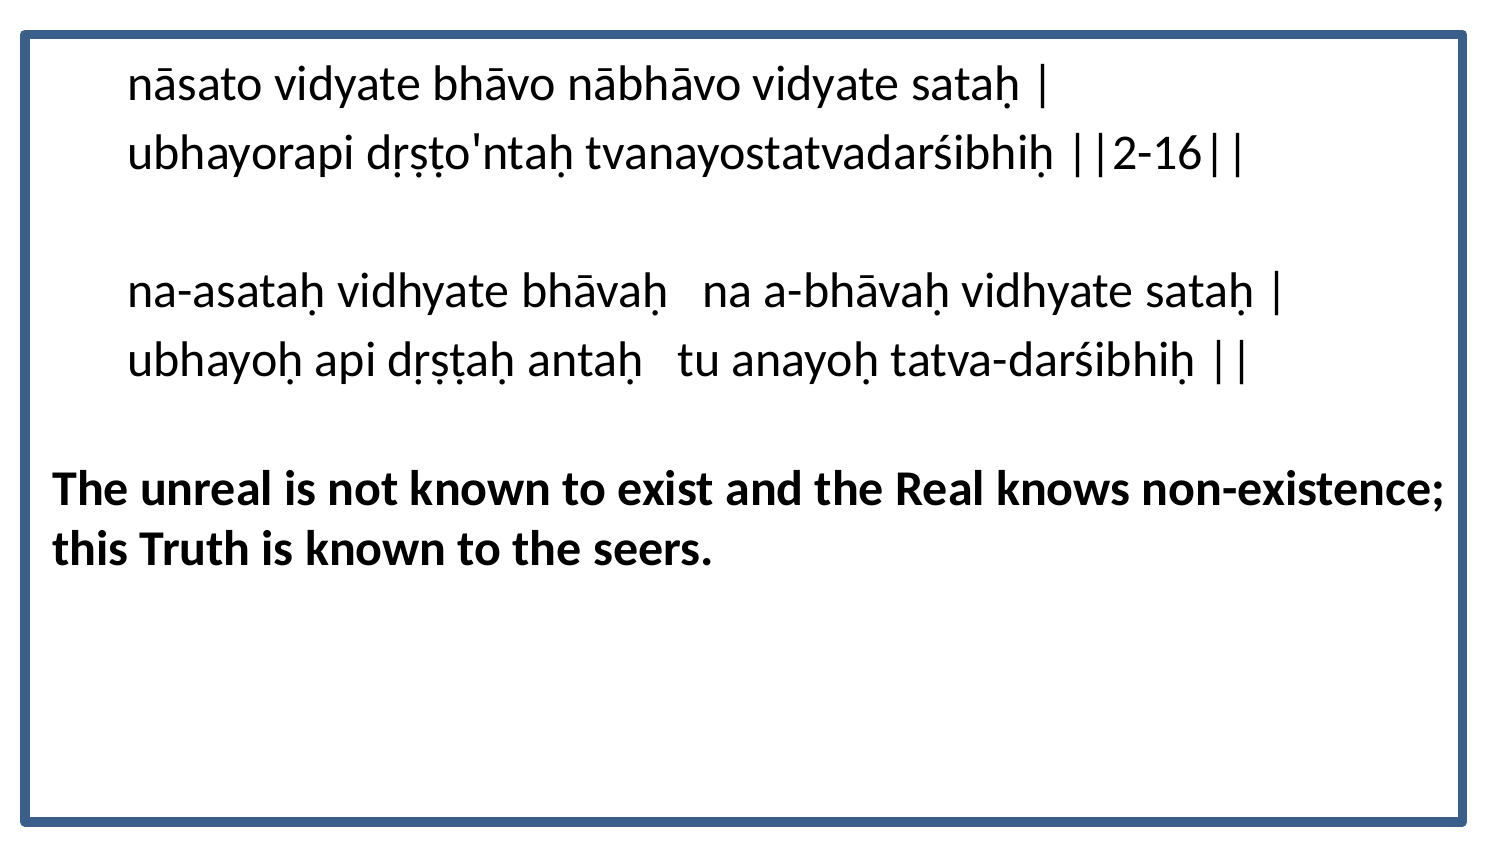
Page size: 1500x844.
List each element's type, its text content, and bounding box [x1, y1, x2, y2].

text_box nāsato vidyate bhāvo nābhāvo vidyate sataḥ | ubhayorapi dṛṣṭo'ntaḥ tvanayostatvadarśibhiḥ ||2-16|| na-asataḥ vidhyate bhāvaḥ na a-bhāvaḥ vidhyate sataḥ | ubhayoḥ api dṛṣṭaḥ antaḥ tu anayoḥ tatva-darśibhiḥ || The unreal is not known to exist and the Real knows non-existence; this Truth is known to the seers. [37, 34, 1463, 583]
text_box [23, 32, 1464, 824]
